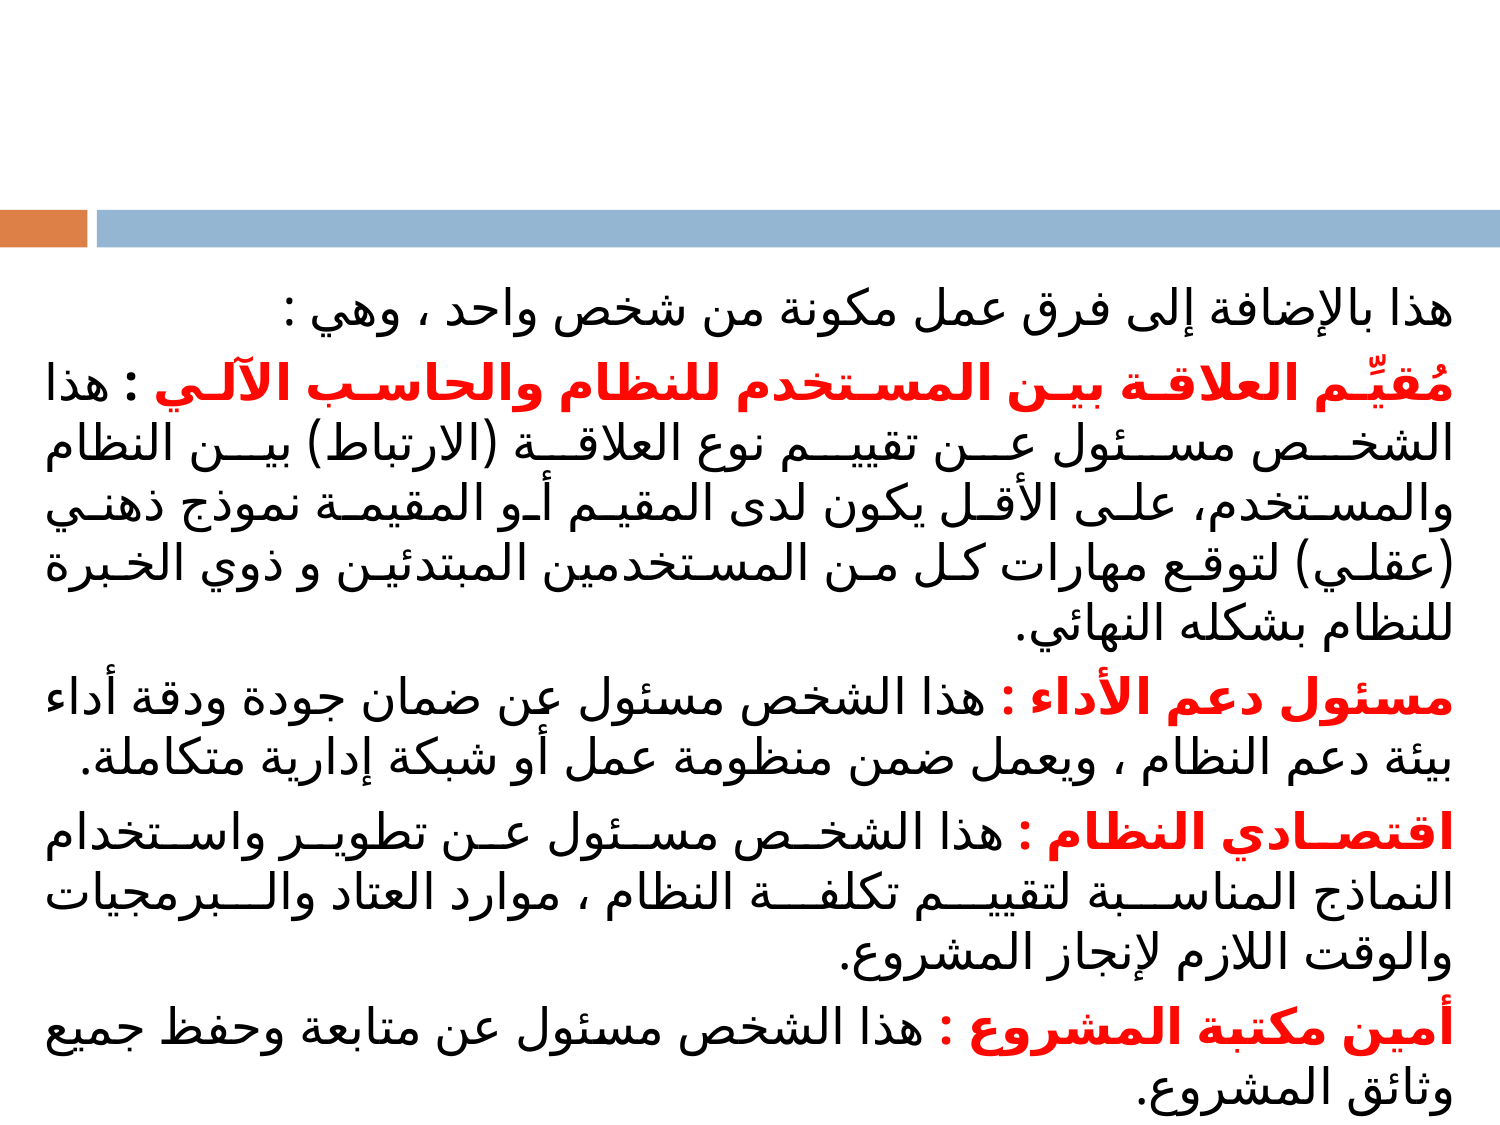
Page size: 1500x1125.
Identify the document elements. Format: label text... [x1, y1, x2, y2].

list هذا بالإضافة إلى فرق عمل مكونة من شخص واحد ، وهي : مُقيِّم العلاقة بين المستخدم للنظام والحاسب الآلي : هذا الشخص مسئول عن تقييم نوع العلاقة (الارتباط) بين النظام والمستخدم، على الأقل يكون لدى المقيم أو المقيمة نموذج ذهني (عقلي) لتوقع مهارات كل من المستخدمين المبتدئين و ذوي الخبرة للنظام بشكله النهائي. مسئول دعم الأداء : هذا الشخص مسئول عن ضمان جودة ودقة أداء بيئة دعم النظام ، ويعمل ضمن منظومة عمل أو شبكة إدارية متكاملة. اقتصادي النظام : هذا الشخص مسئول عن تطوير واستخدام النماذج المناسبة لتقييم تكلفة النظام ، موارد العتاد والبرمجيات والوقت اللازم لإنجاز المشروع. أمين مكتبة المشروع : هذا الشخص مسئول عن متابعة وحفظ جميع وثائق المشروع. [29, 268, 1471, 1083]
